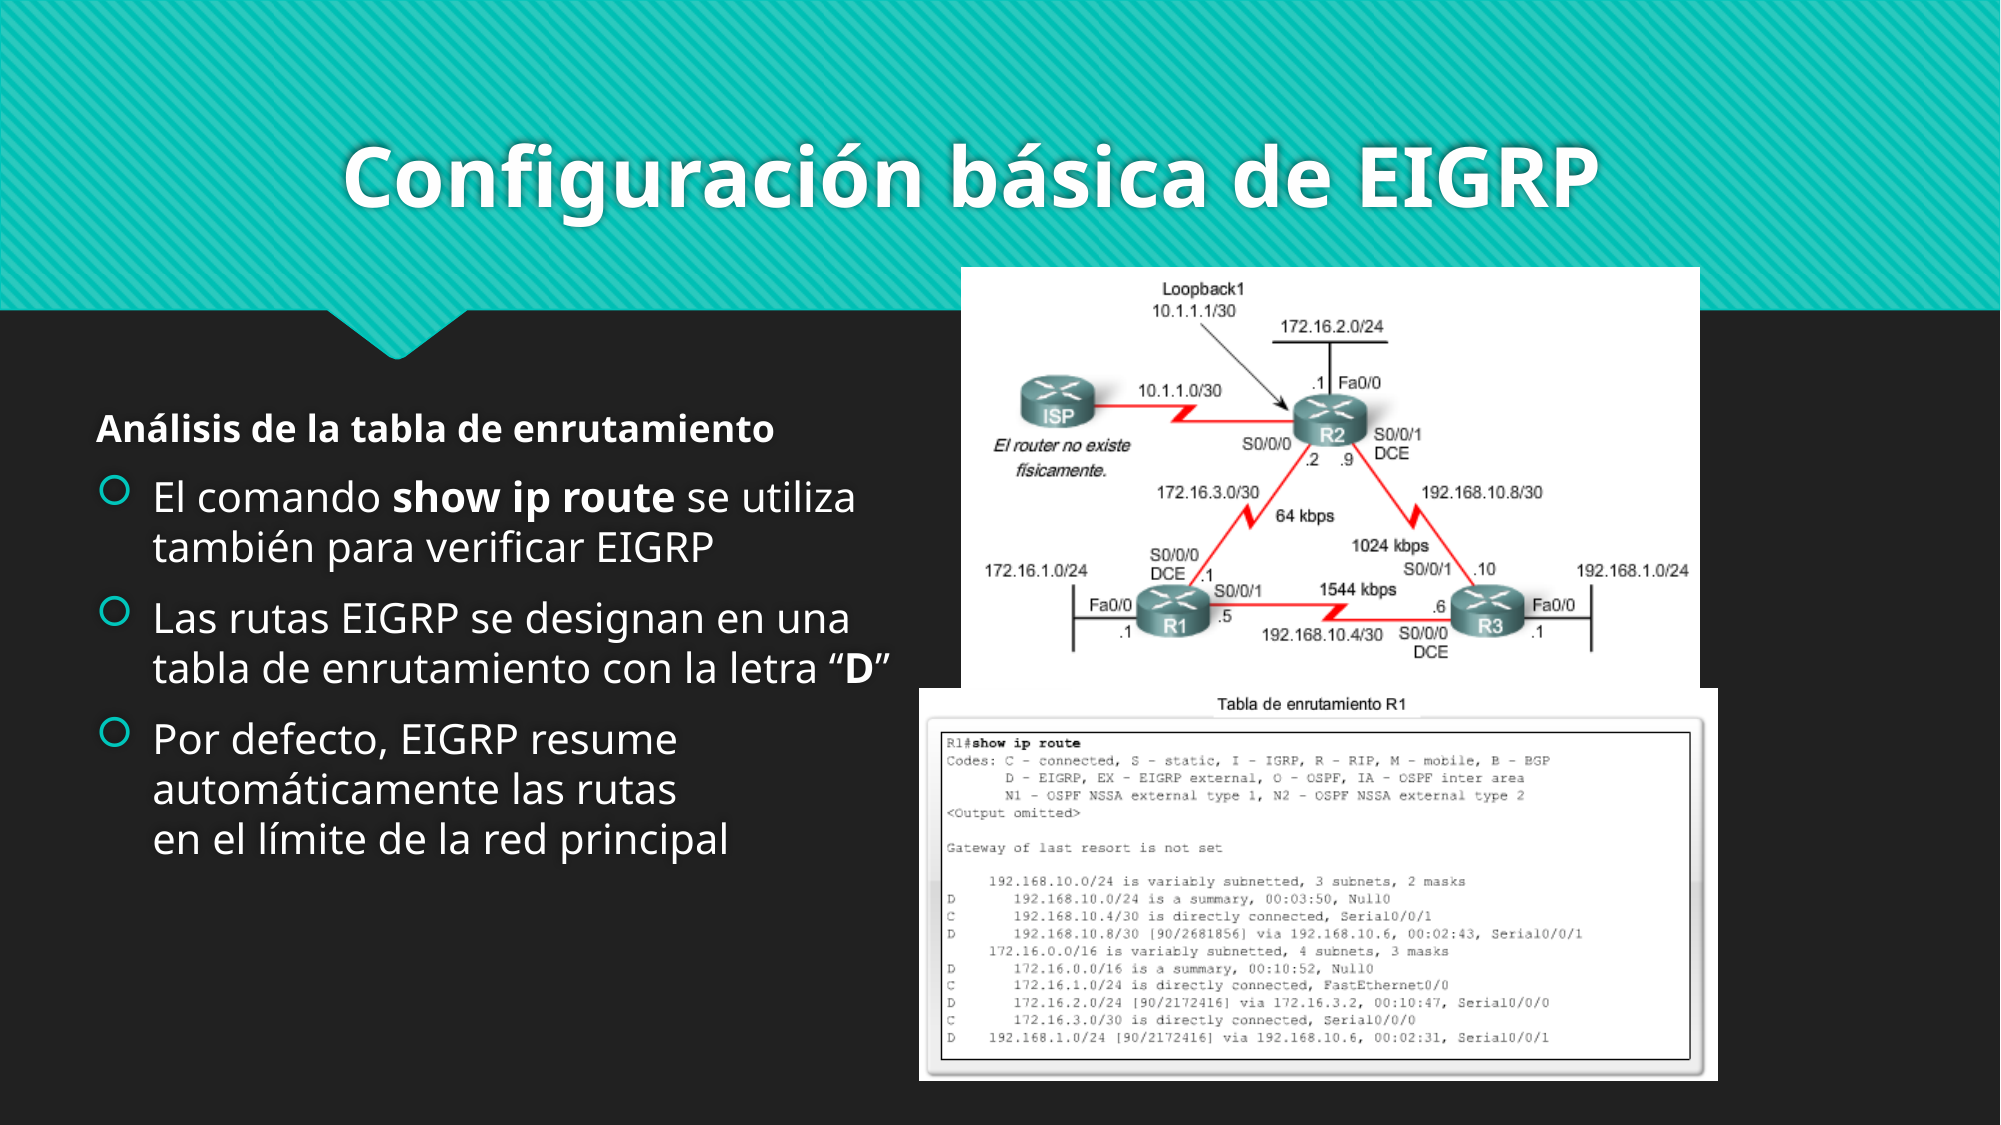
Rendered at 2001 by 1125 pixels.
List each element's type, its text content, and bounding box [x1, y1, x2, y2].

picture [918, 267, 1718, 1082]
title Configuración básica de EIGRP [326, 55, 1663, 232]
list Análisis de la tabla de enrutamiento El comando show ip route se utiliza también para verificar EIGRP Las rutas EIGRP se designan en una tabla de enrutamiento con la letra “D” Por defecto, EIGRP resume automáticamente las rutas en el límite de la red principal [80, 246, 944, 1022]
